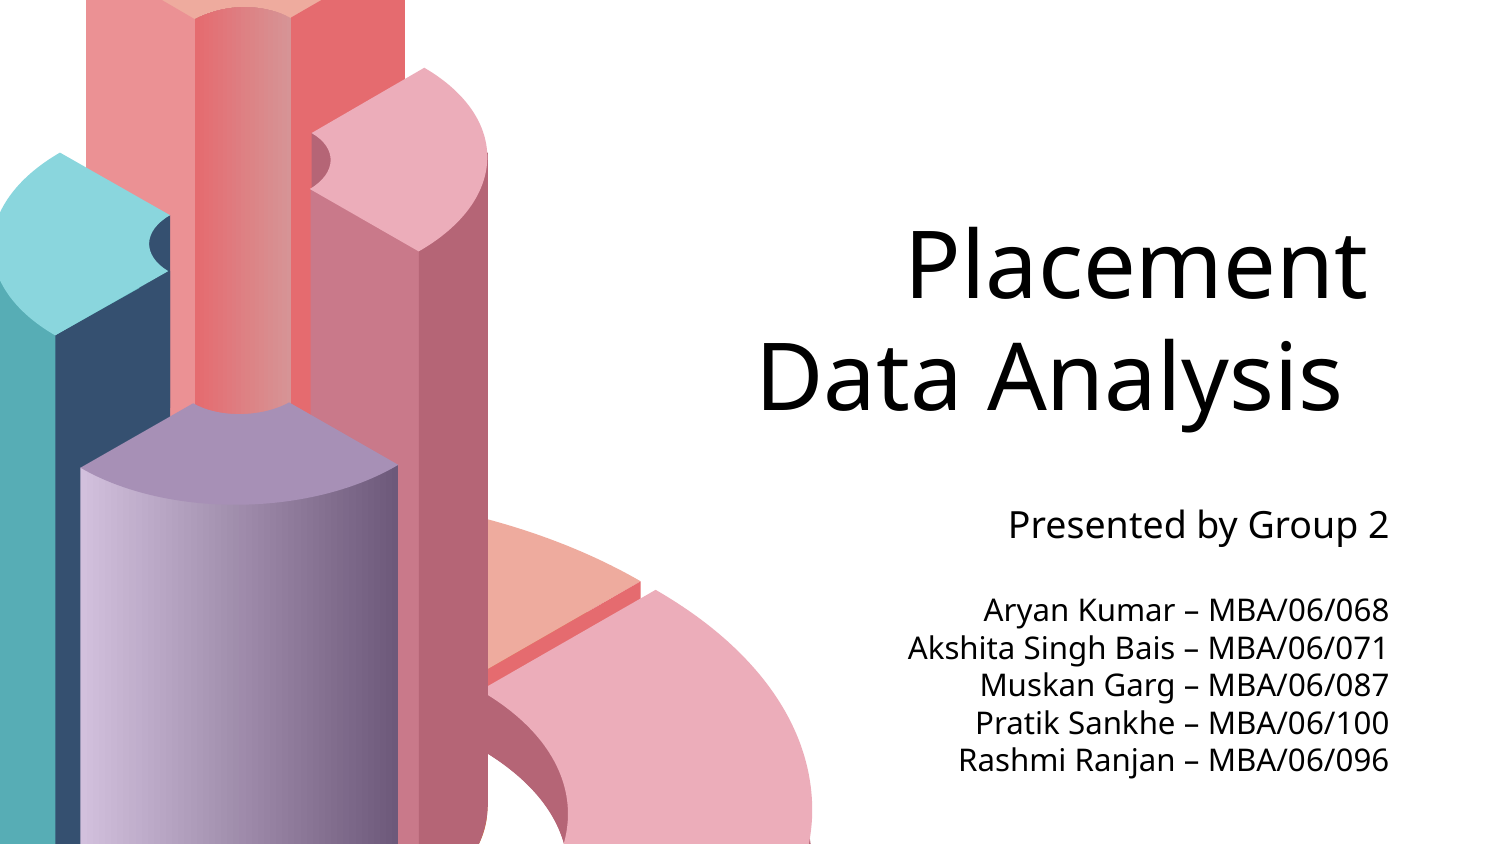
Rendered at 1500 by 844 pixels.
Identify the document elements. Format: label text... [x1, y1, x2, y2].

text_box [0, 0, 815, 844]
title Placement Data Analysis [817, 152, 1384, 482]
subtitle Presented by Group 2 Aryan Kumar – MBA/06/068 Akshita Singh Bais – MBA/06/071 Muskan Garg – MBA/06/087 Pratik Sankhe – MBA/06/100 Rashmi Ranjan – MBA/06/096 [817, 534, 1406, 744]
